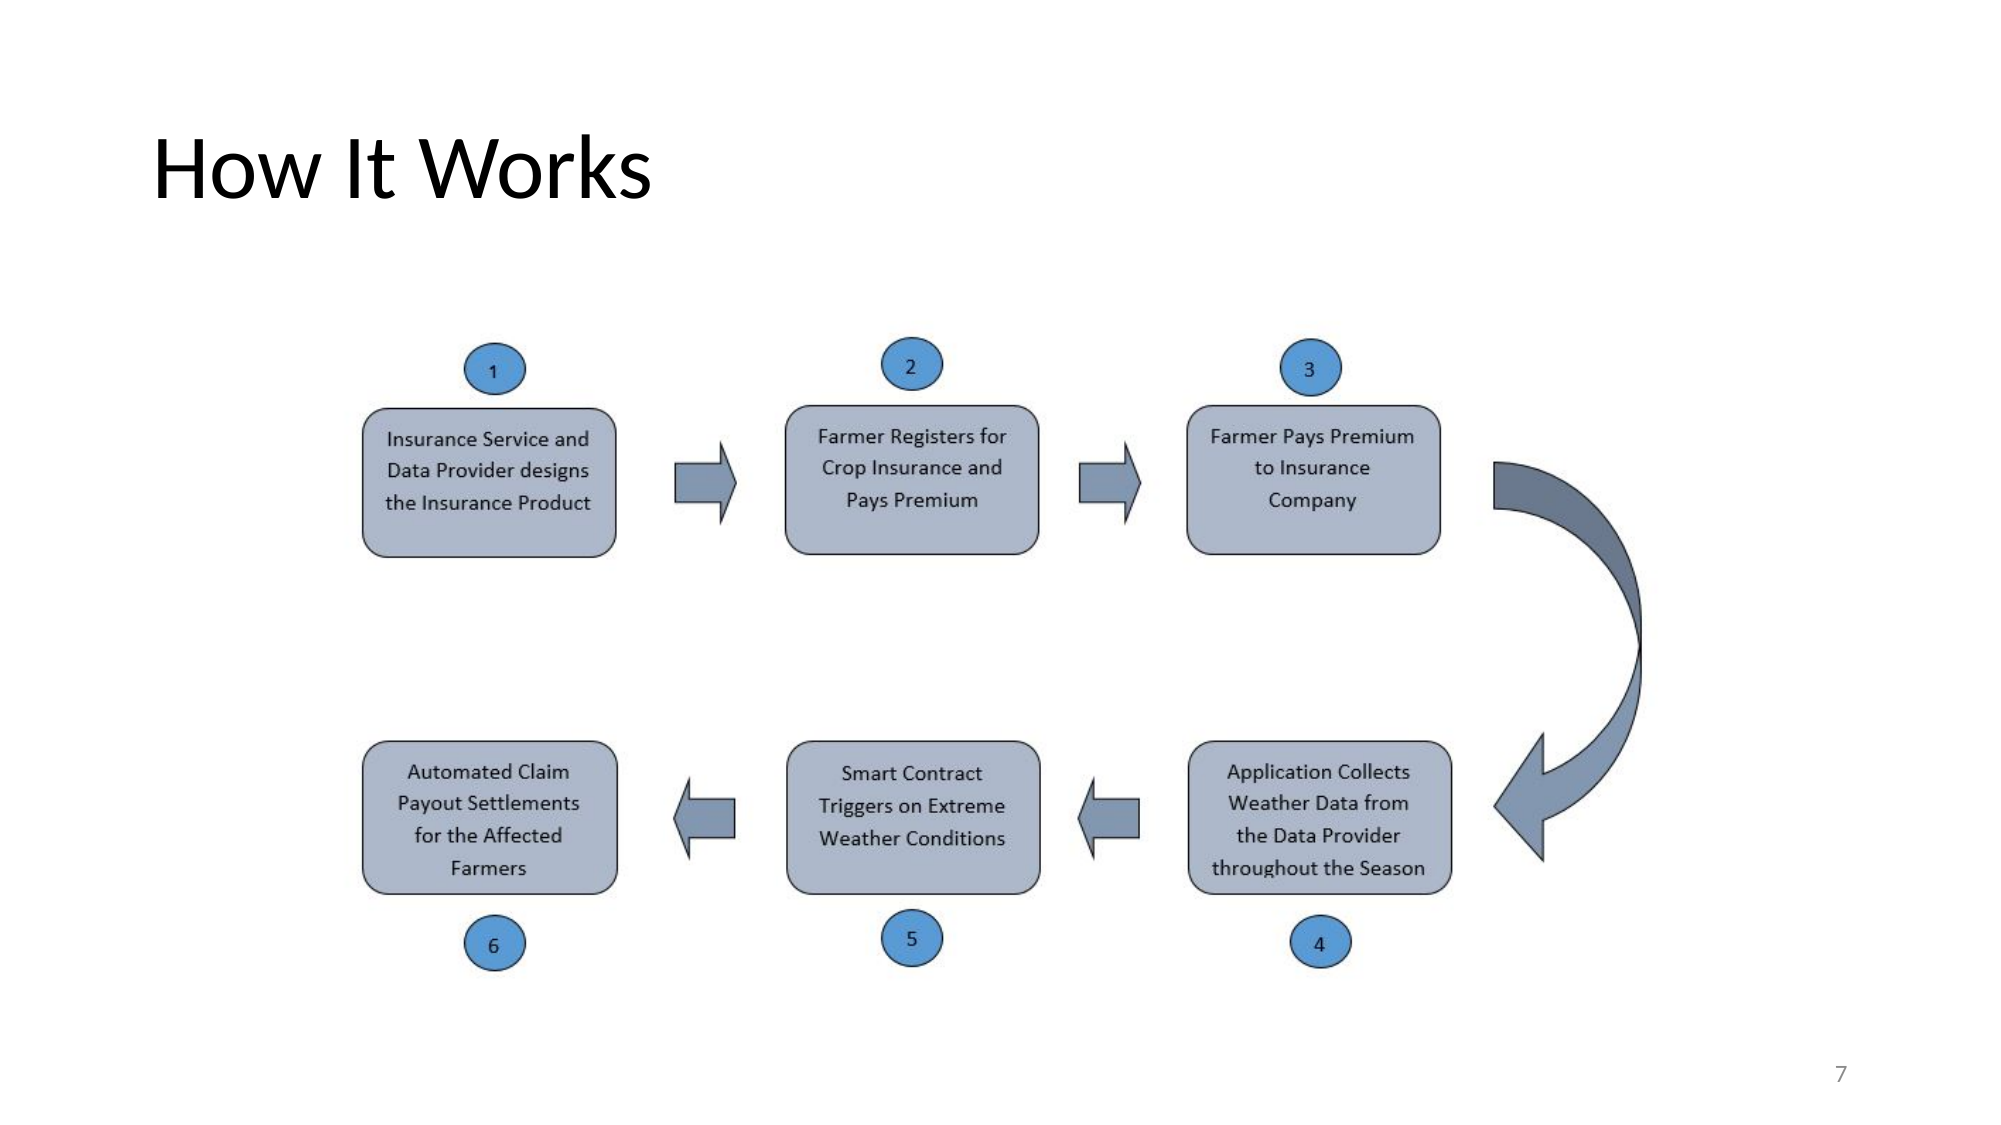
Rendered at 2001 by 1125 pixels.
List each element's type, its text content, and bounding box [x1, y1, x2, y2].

title How It Works [137, 59, 1863, 278]
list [300, 299, 1700, 1014]
slide_number 7 [1412, 1042, 1863, 1103]
